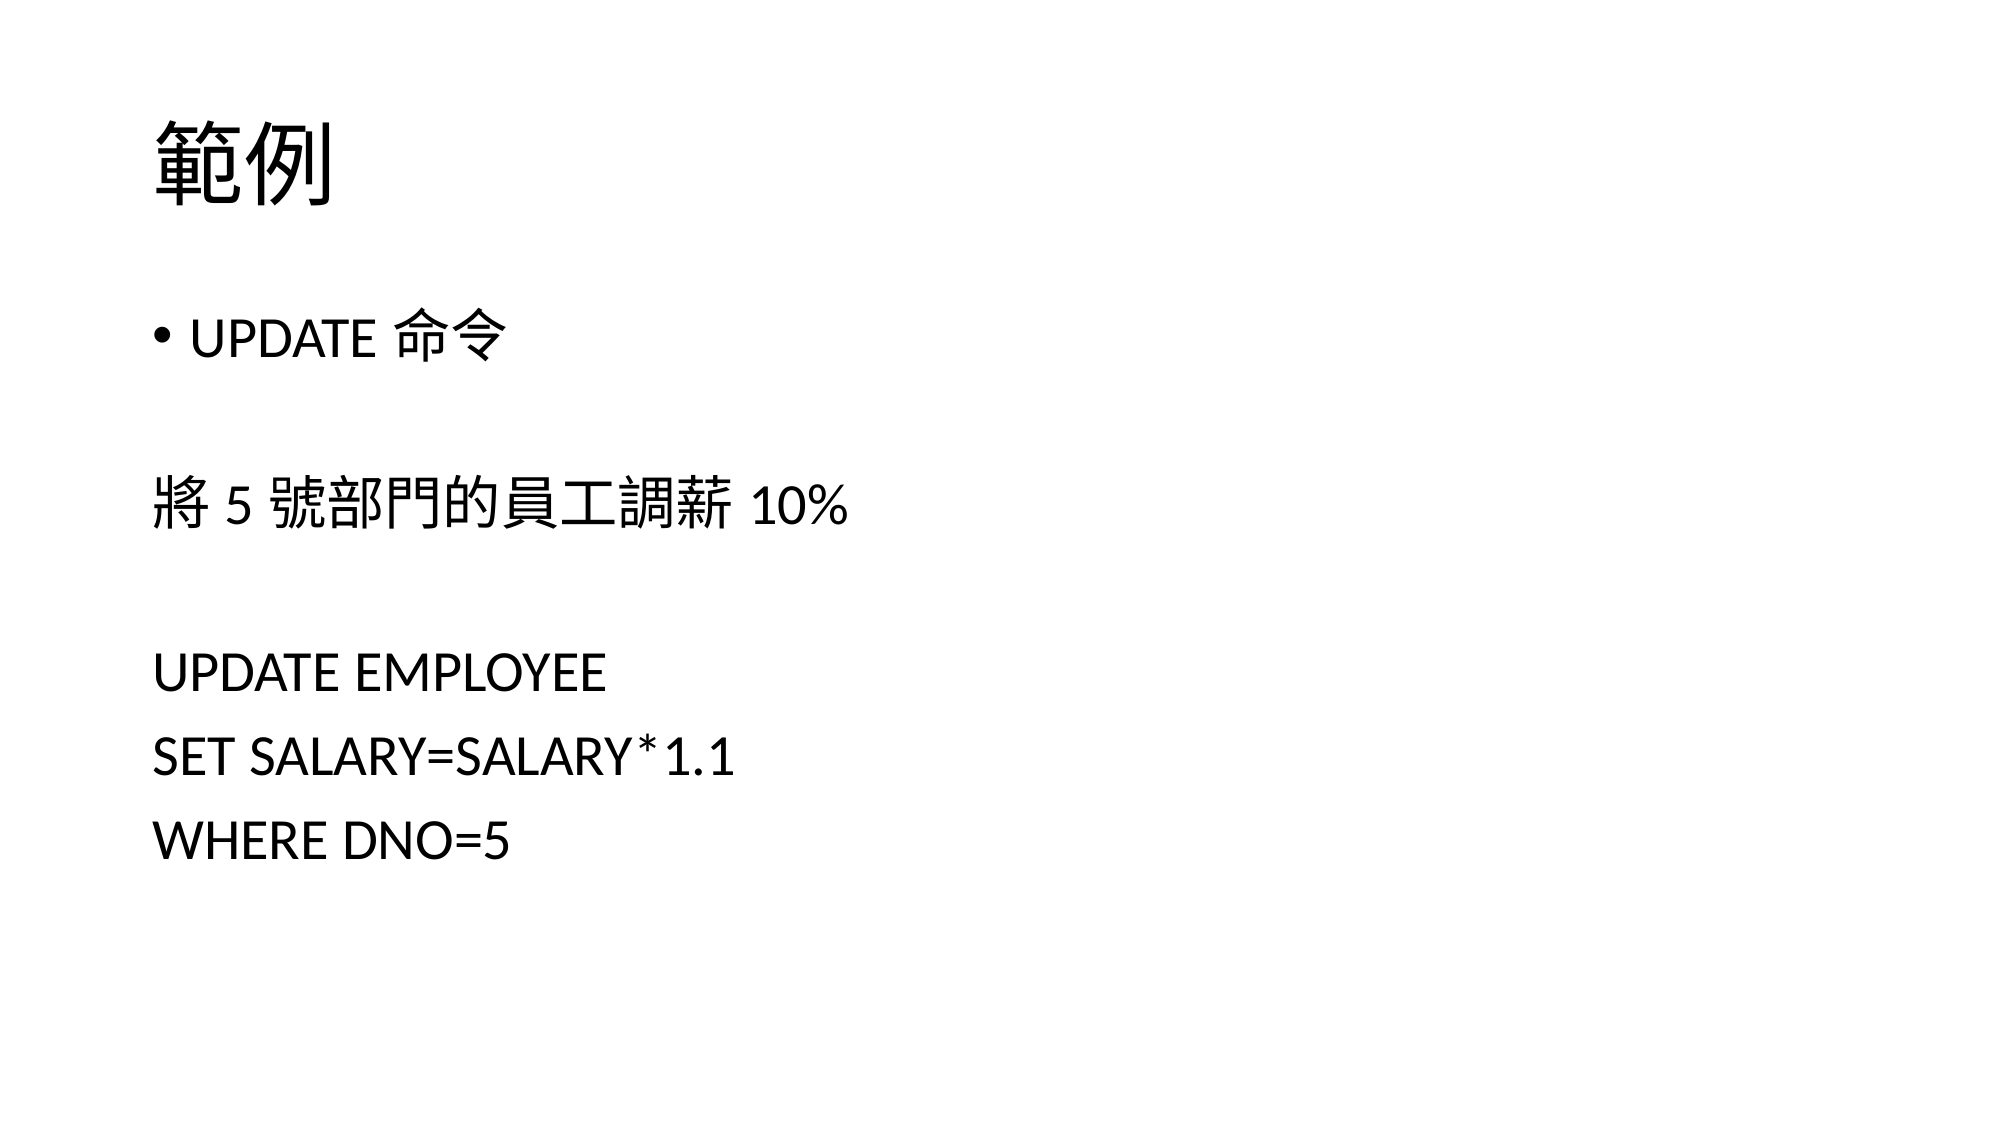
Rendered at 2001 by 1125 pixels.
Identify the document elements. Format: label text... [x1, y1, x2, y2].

list UPDATE命令 將5號部門的員工調薪10% UPDATE EMPLOYEE SET SALARY=SALARY*1.1 WHERE DNO=5 [137, 299, 1863, 1014]
title 範例 [137, 59, 1863, 278]
